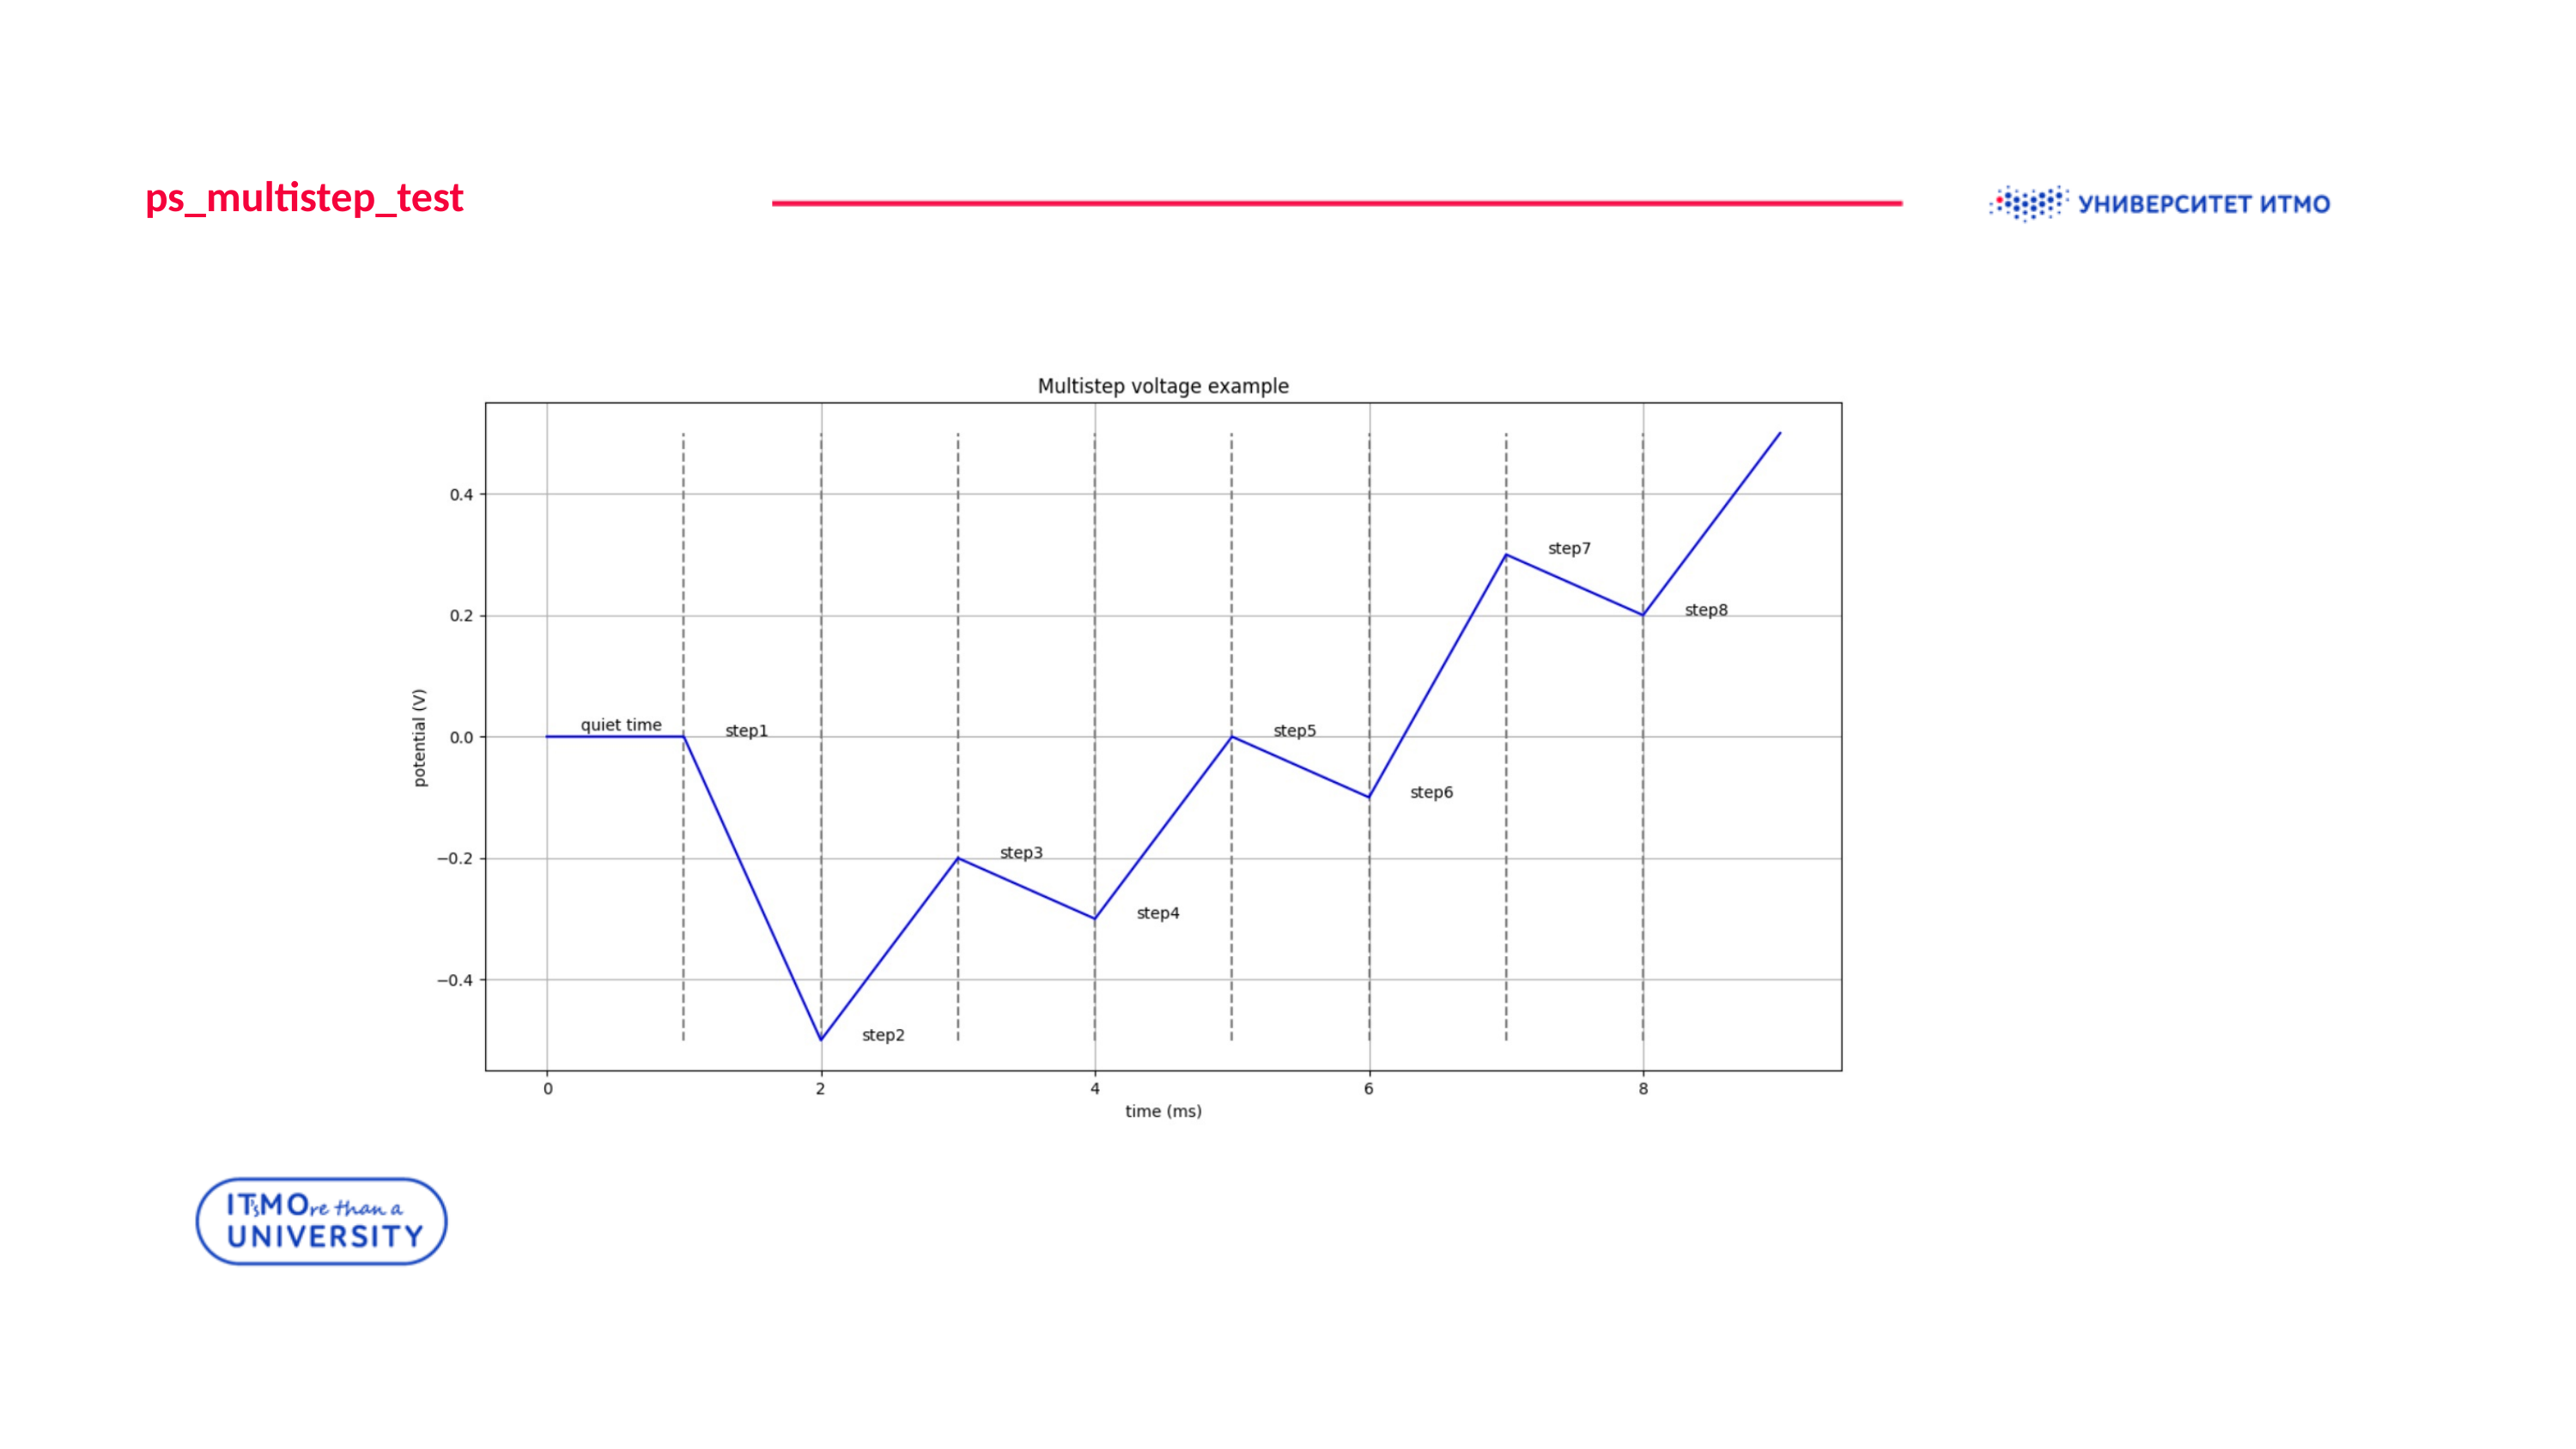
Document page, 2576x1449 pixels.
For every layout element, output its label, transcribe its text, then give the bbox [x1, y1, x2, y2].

picture [772, 144, 2432, 266]
text_box ps_multistep_test [144, 167, 769, 221]
picture [144, 359, 1900, 1304]
